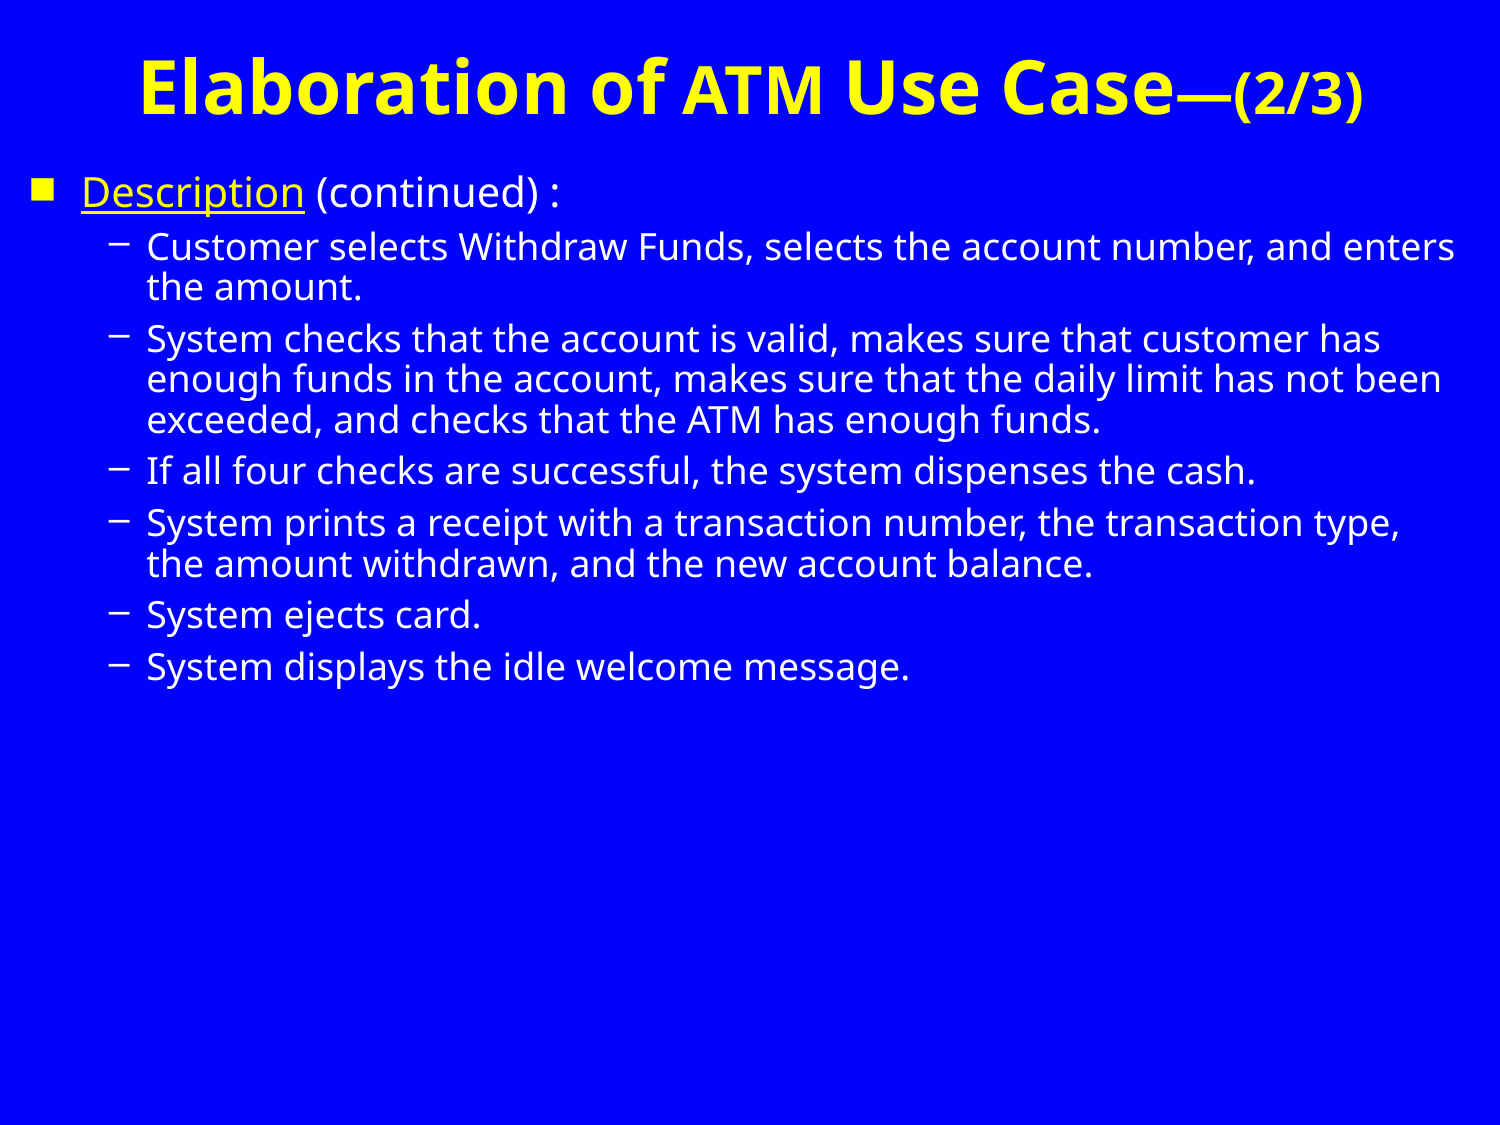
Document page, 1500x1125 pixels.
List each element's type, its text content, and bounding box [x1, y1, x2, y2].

list Description (continued) : Customer selects Withdraw Funds, selects the account number, and enters the amount. System checks that the account is valid, makes sure that customer has enough funds in the account, makes sure that the daily limit has not been exceeded, and checks that the ATM has enough funds. If all four checks are successful, the system dispenses the cash. System prints a receipt with a transaction number, the transaction type, the amount withdrawn, and the new account balance. System ejects card. System displays the idle welcome message. [18, 163, 1482, 1069]
title Elaboration of ATM Use Case—(2/3) [17, 12, 1484, 168]
